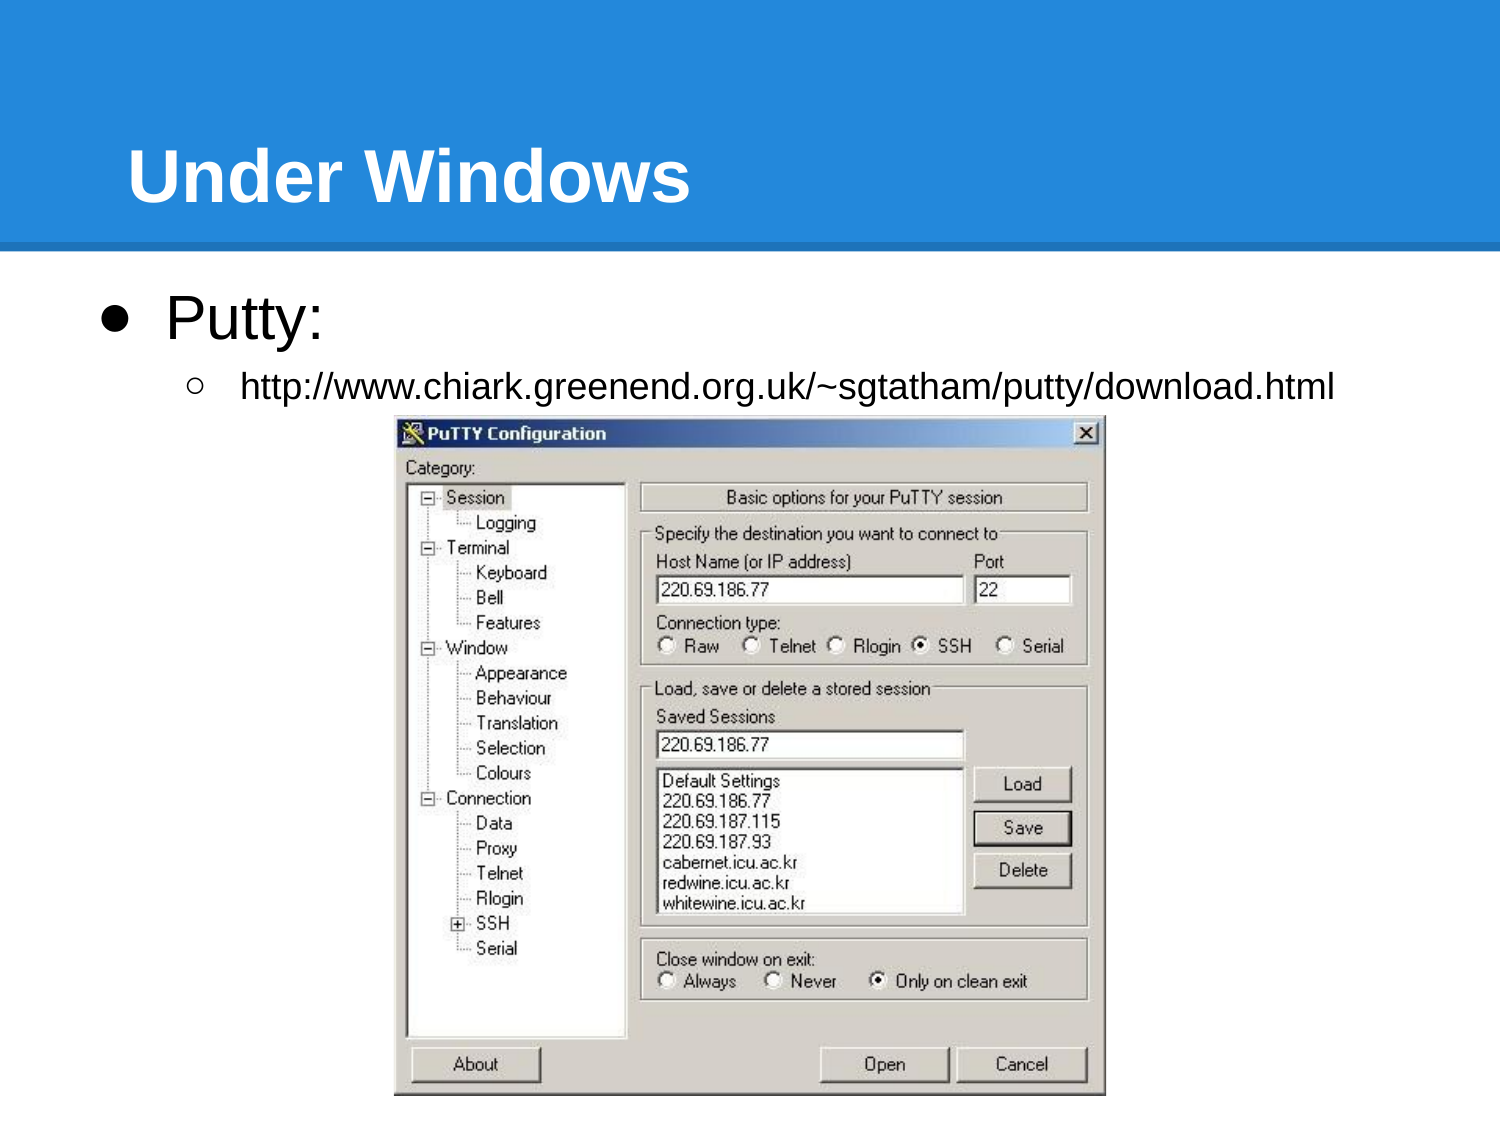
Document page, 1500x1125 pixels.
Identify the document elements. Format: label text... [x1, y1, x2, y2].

title Under Windows [75, 45, 1425, 233]
text_box [393, 415, 1107, 1096]
list Putty: http://www.chiark.greenend.org.uk/~sgtatham/putty/download.html [75, 262, 1425, 416]
